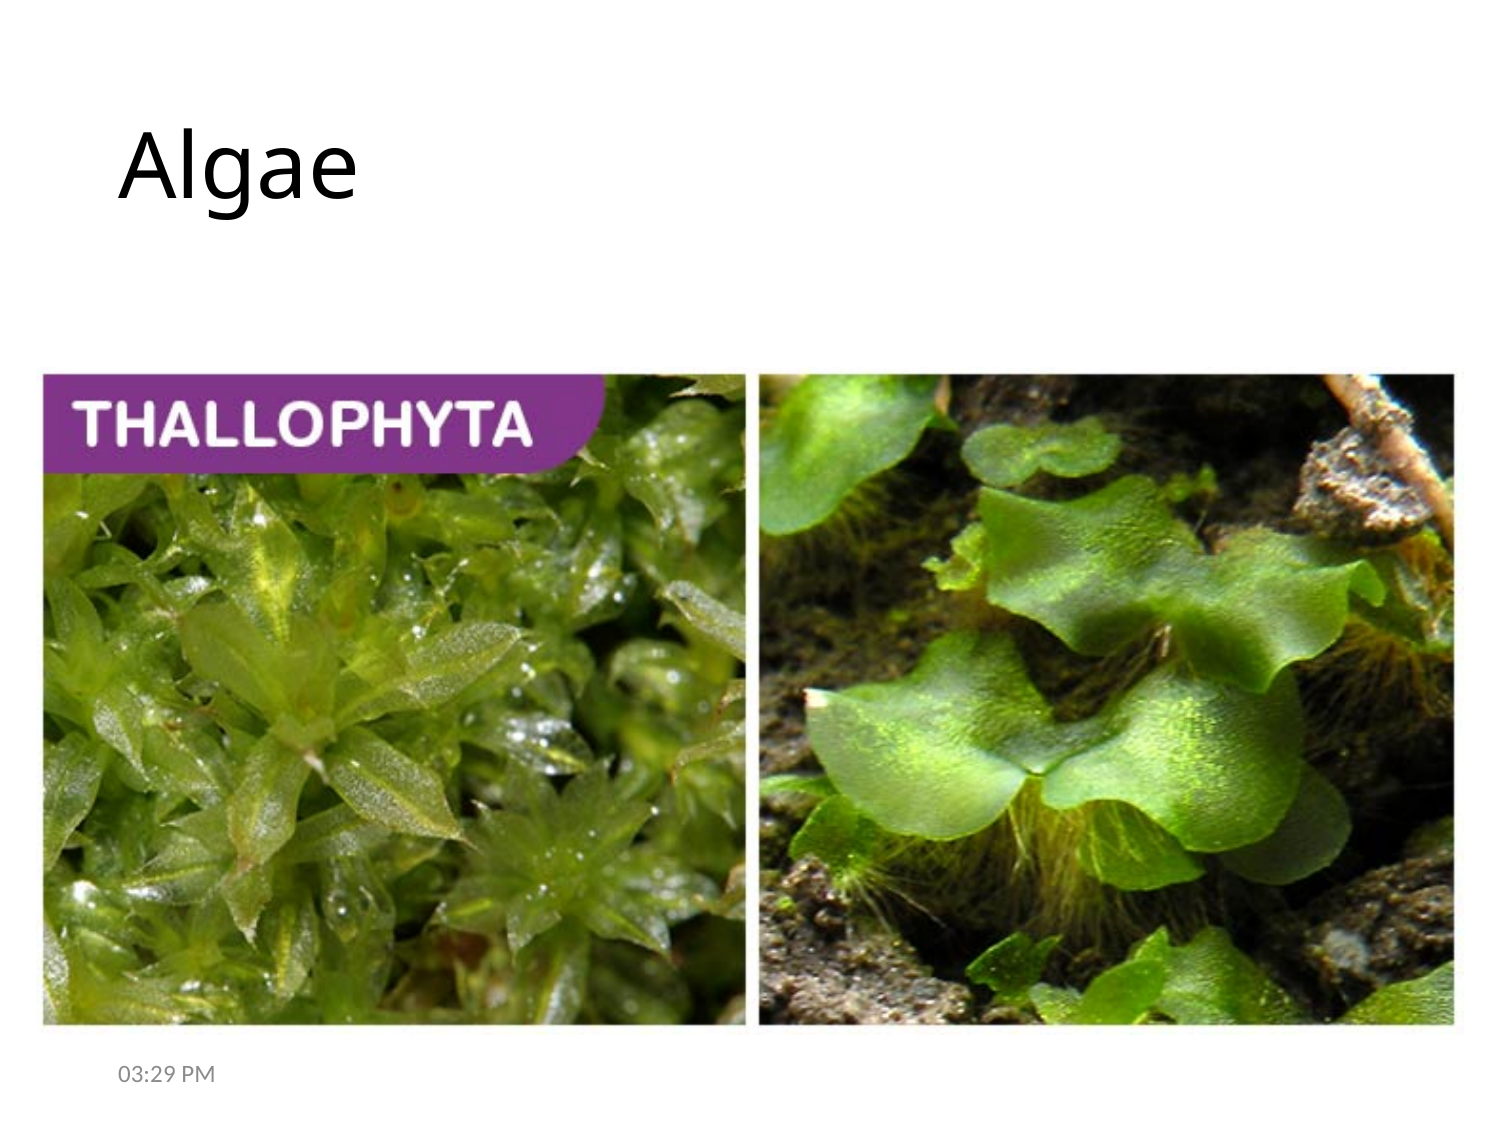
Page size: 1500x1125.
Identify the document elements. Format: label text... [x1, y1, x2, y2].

title Algae [103, 59, 1397, 278]
picture [35, 367, 1465, 1035]
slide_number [103, 1042, 441, 1103]
